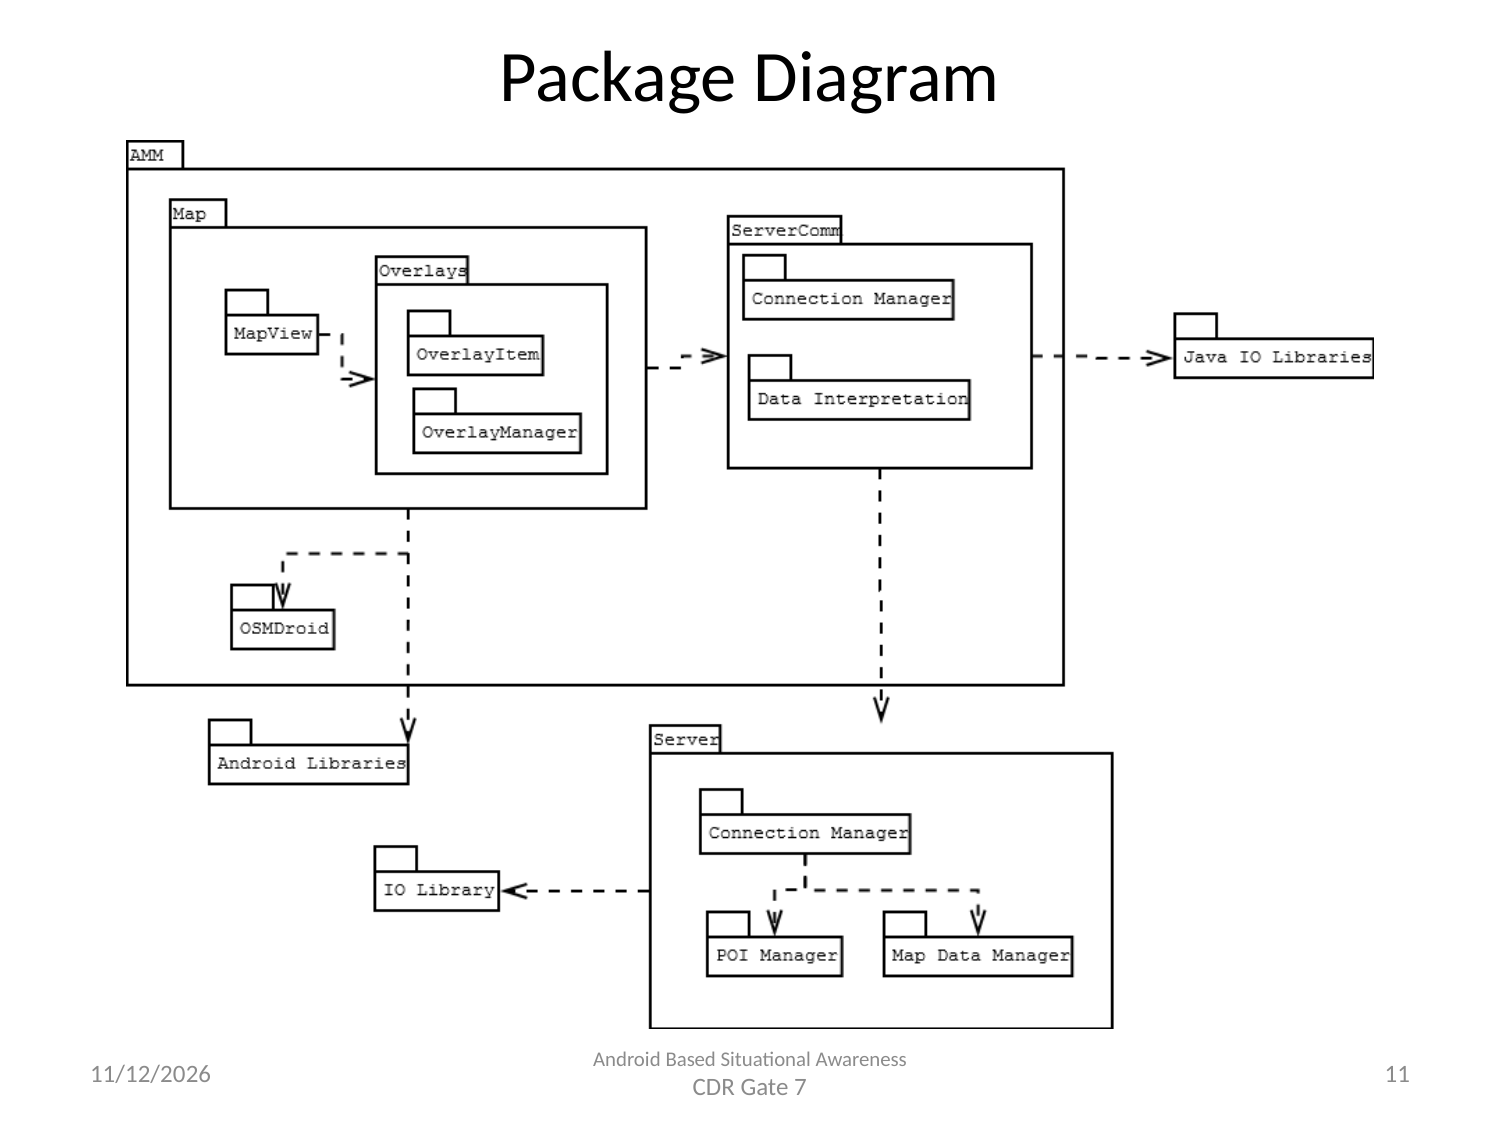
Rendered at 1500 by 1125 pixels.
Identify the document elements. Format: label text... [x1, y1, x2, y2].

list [126, 140, 1374, 1030]
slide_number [75, 1042, 425, 1103]
slide_number 11 [1074, 1042, 1425, 1103]
title Package Diagram [75, 21, 1425, 125]
